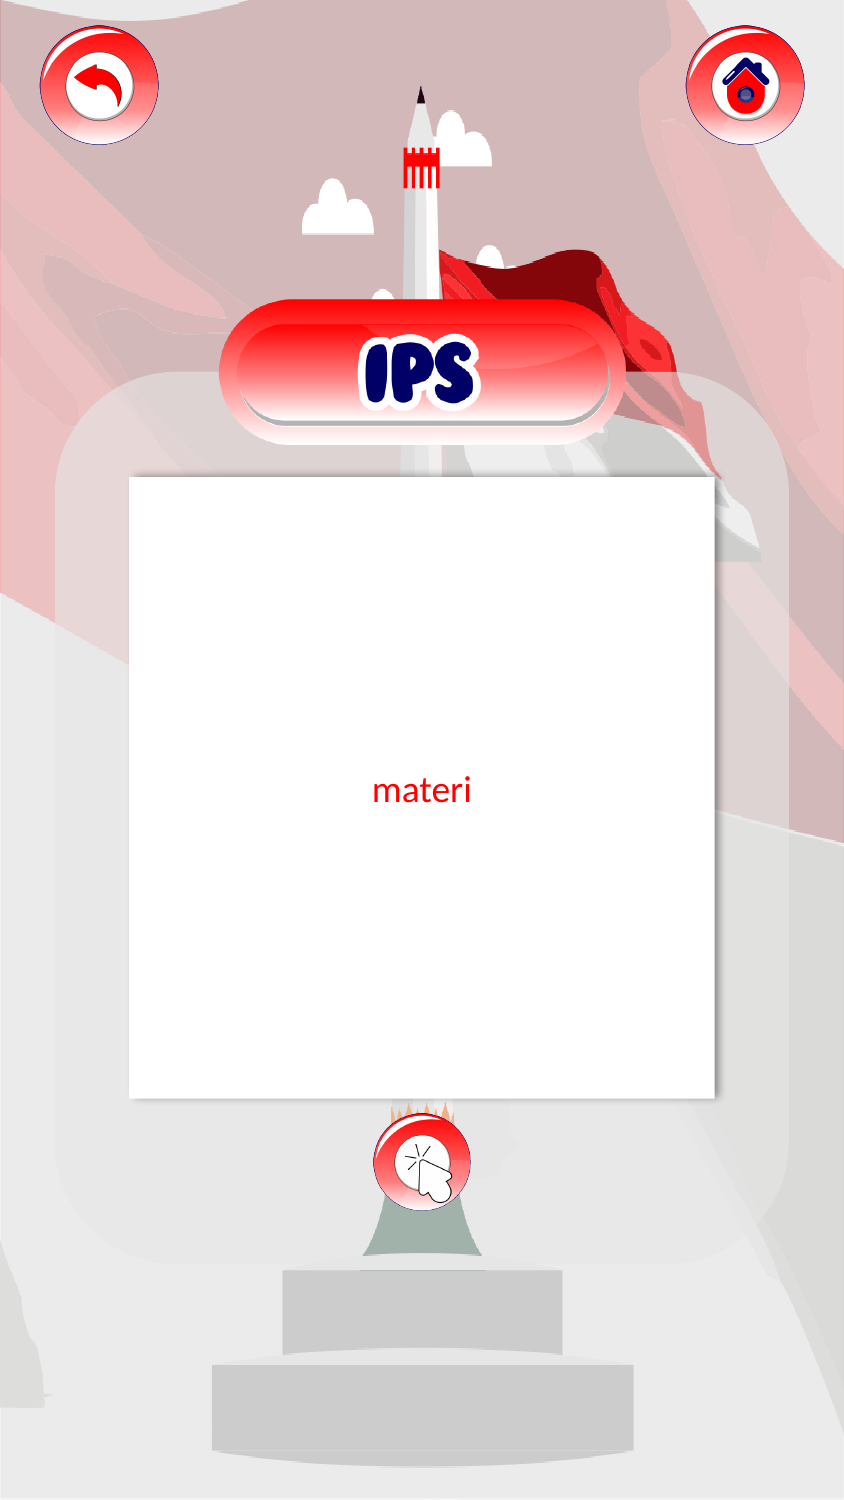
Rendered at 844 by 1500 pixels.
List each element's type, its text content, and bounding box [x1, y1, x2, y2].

picture [0, 0, 844, 1500]
text_box [53, 370, 790, 1266]
text_box materi [128, 476, 716, 1100]
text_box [39, 25, 805, 145]
